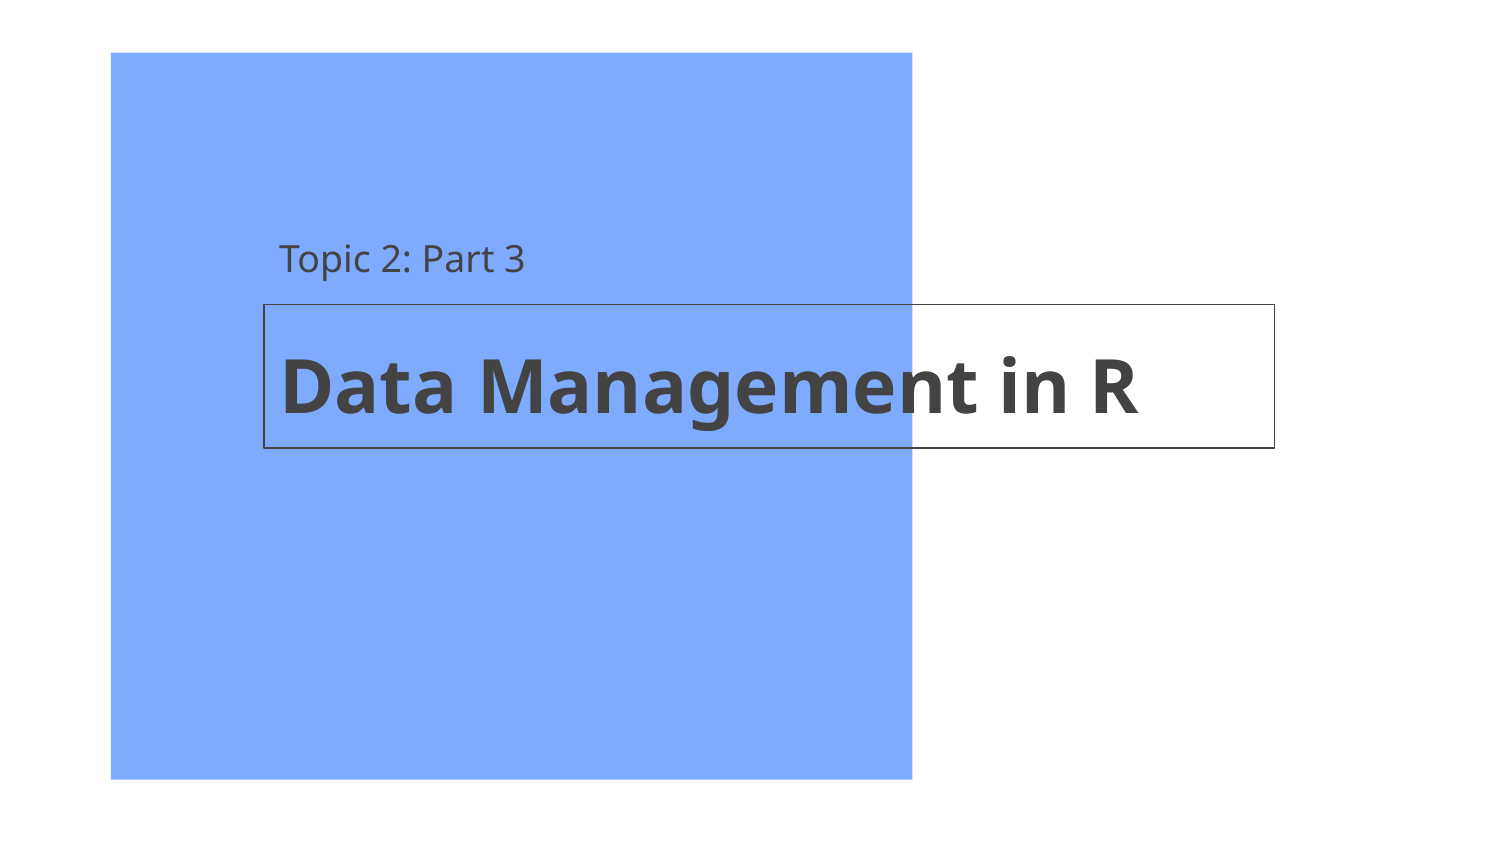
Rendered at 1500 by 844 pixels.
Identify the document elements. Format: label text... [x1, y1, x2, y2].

title Data Management in R [261, 301, 1277, 451]
text_box Topic 2: Part 3 [264, 200, 922, 309]
